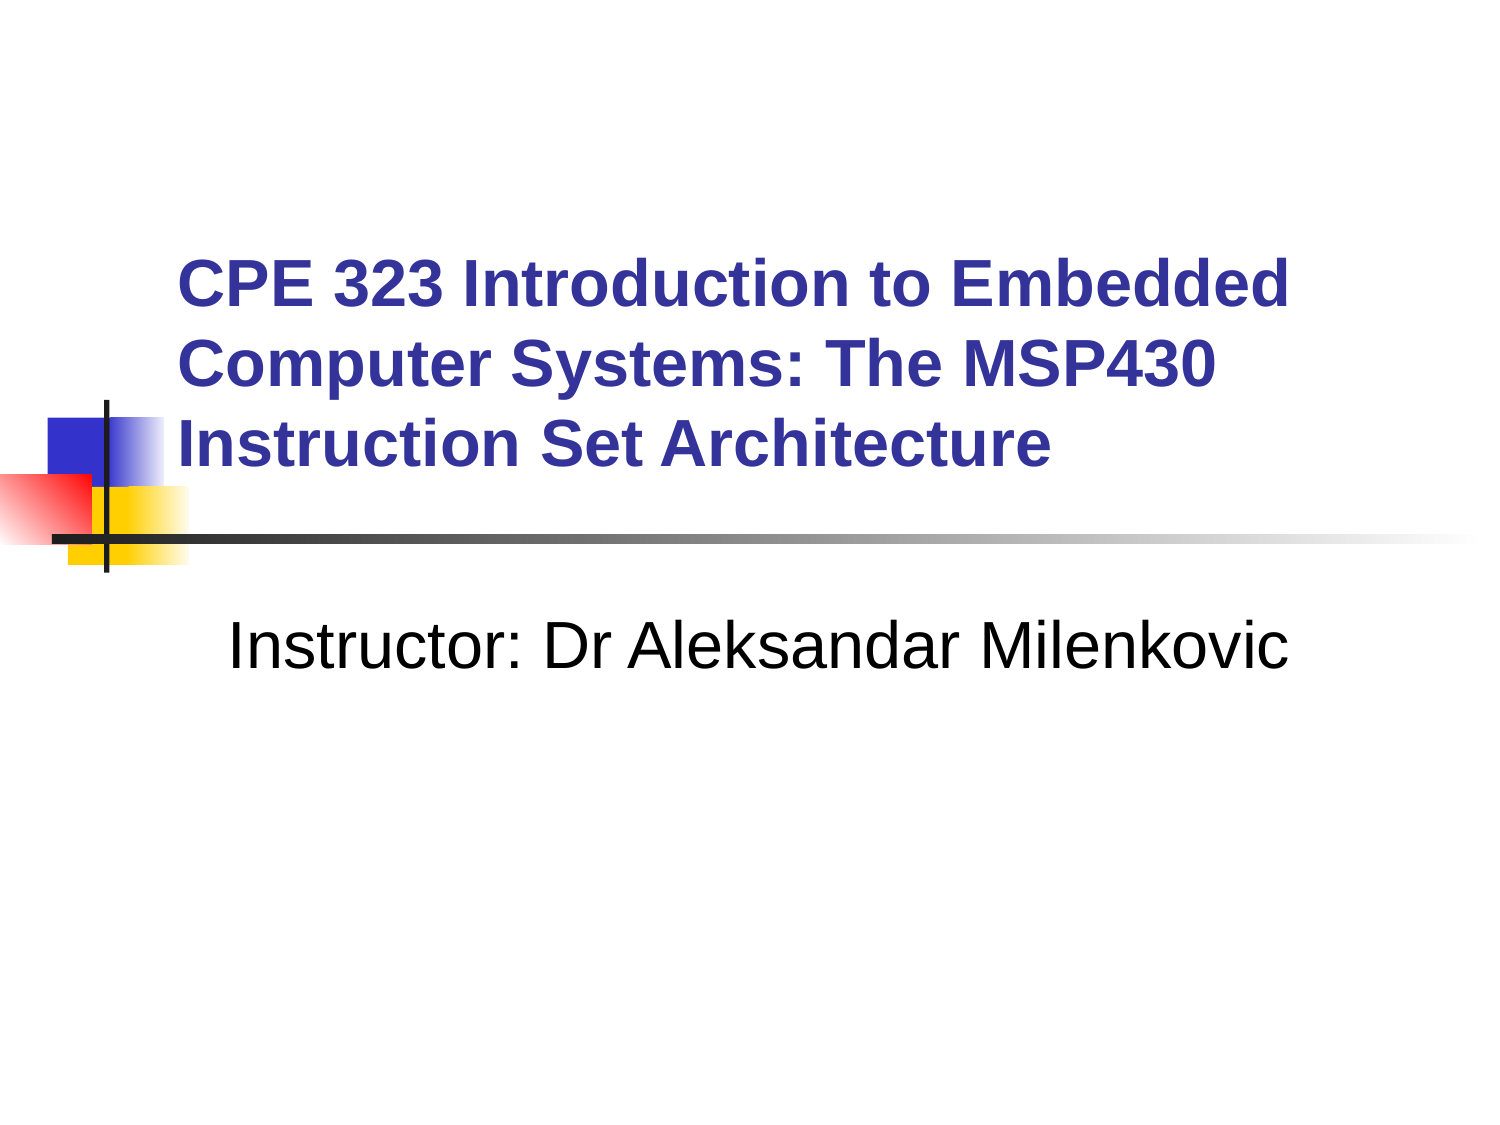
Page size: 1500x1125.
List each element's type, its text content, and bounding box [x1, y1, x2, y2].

subtitle Instructor: Dr Aleksandar Milenkovic [134, 594, 1385, 999]
title CPE 323 Introduction to Embedded Computer Systems: The MSP430 Instruction Set Architecture [162, 230, 1467, 488]
